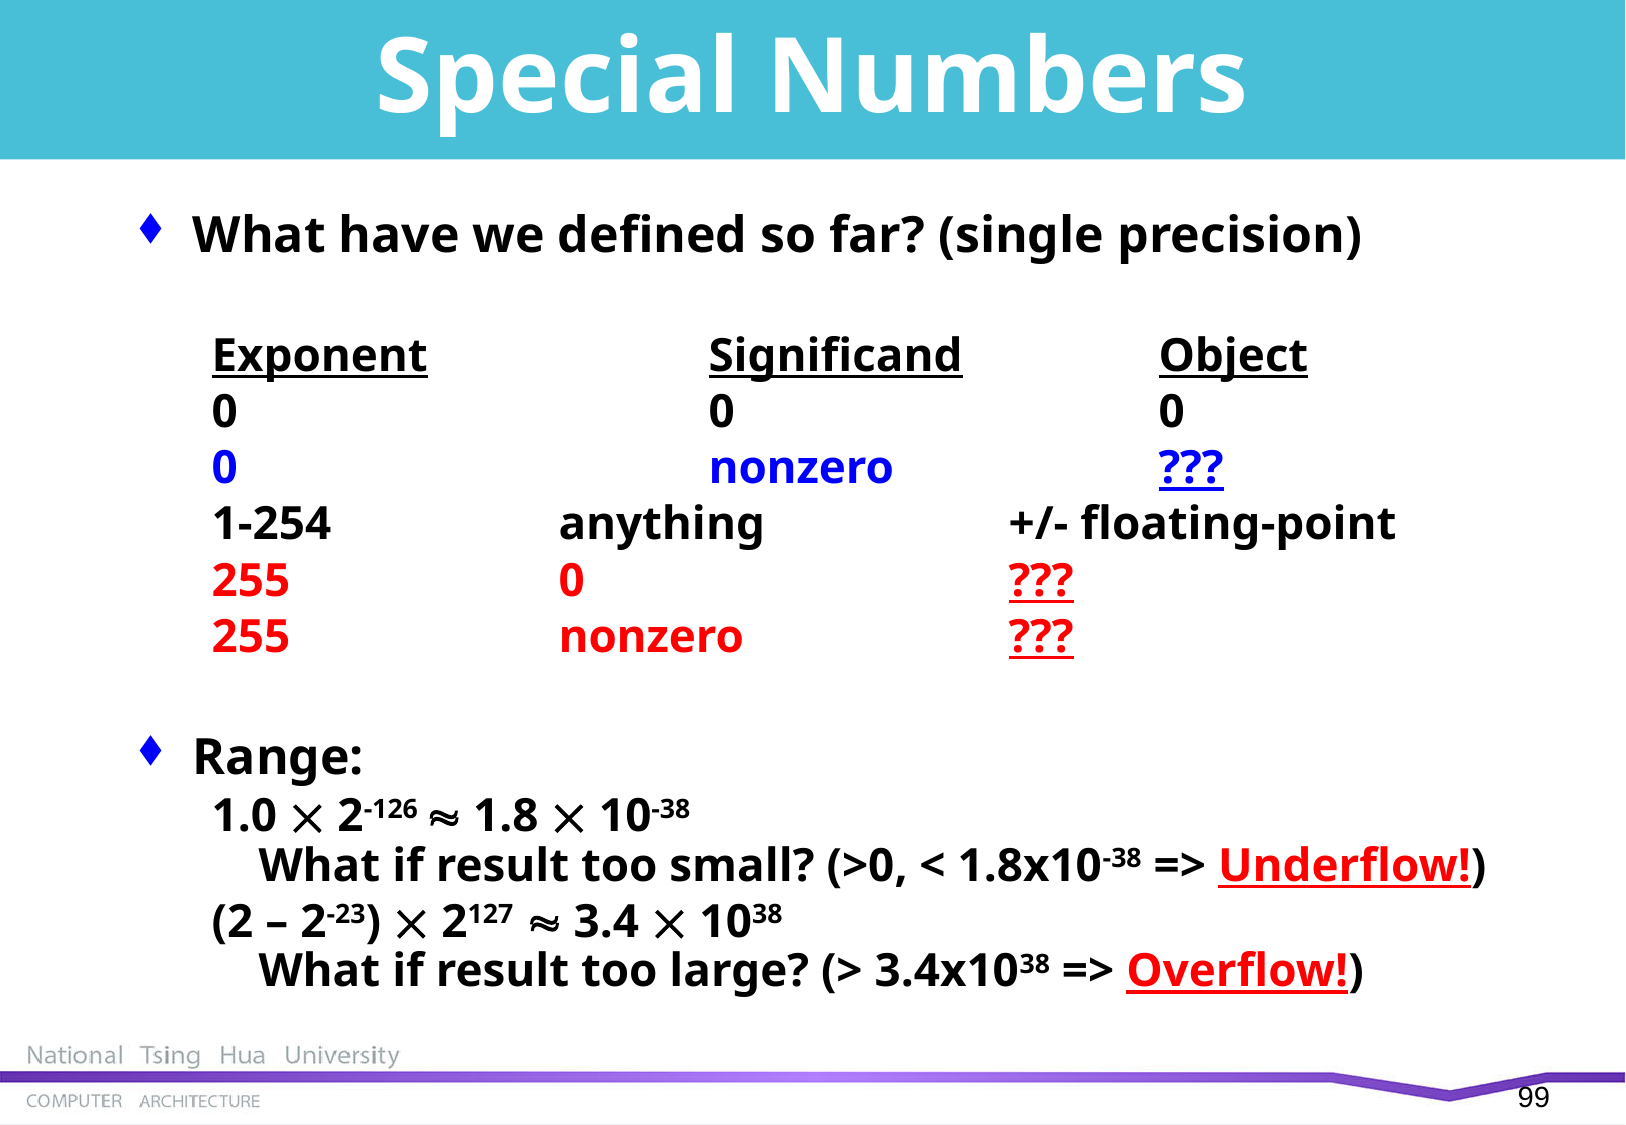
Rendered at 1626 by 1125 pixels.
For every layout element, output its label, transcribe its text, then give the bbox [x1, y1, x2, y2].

list What have we defined so far? (single precision) Exponent Significand Object 0 0 0 0 nonzero ??? 1-254 anything +/- floating-point 255 0 ??? 255 nonzero ??? Range: 1.0  2-126  1.8  10-38 What if result too small? (>0, < 1.8x10-38 => Underflow!) (2 – 2-23)  2127  3.4  1038 What if result too large? (> 3.4x1038 => Overflow!) [121, 202, 1504, 1036]
title Special Numbers [121, 6, 1504, 155]
picture [0, 0, 1626, 1125]
slide_number 98 [1226, 1058, 1566, 1125]
